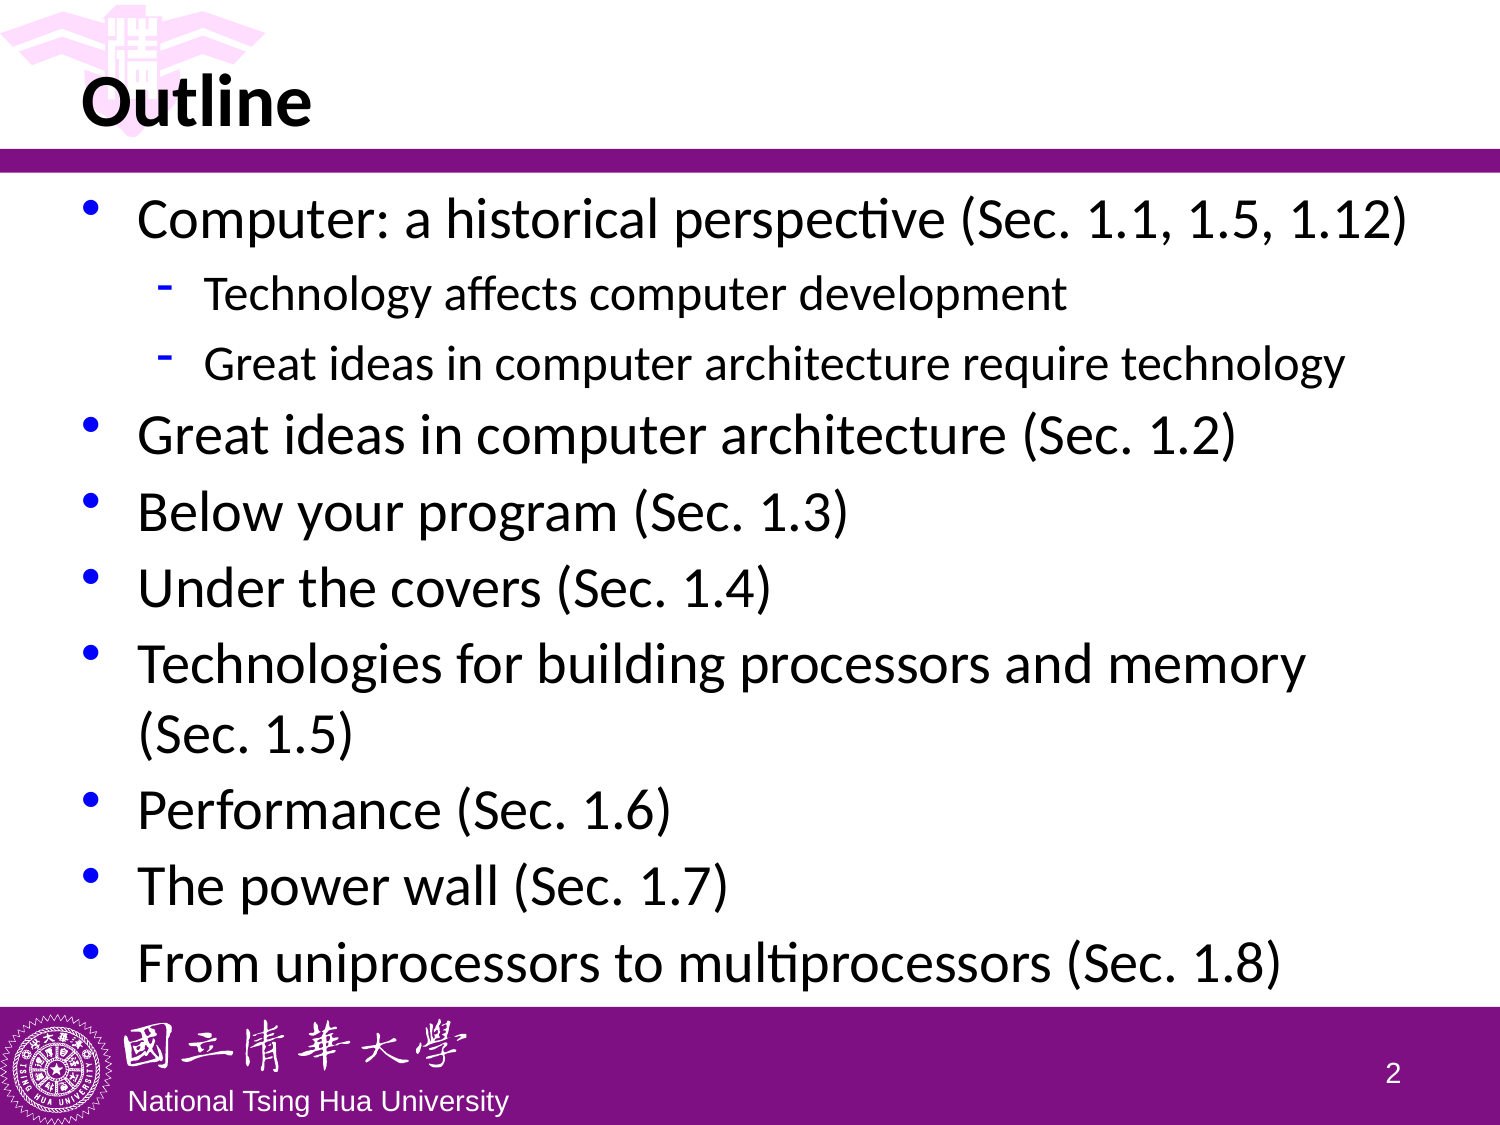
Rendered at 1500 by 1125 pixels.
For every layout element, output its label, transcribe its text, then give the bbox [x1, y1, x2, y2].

slide_number 1 [1104, 1021, 1417, 1097]
list Computer: a historical perspective (Sec. 1.1, 1.5, 1.12) Technology affects computer development Great ideas in computer architecture require technology Great ideas in computer architecture (Sec. 1.2) Below your program (Sec. 1.3) Under the covers (Sec. 1.4) Technologies for building processors and memory (Sec. 1.5) Performance (Sec. 1.6) The power wall (Sec. 1.7) From uniprocessors to multiprocessors (Sec. 1.8) [66, 172, 1436, 1003]
title Outline [66, 37, 1436, 149]
